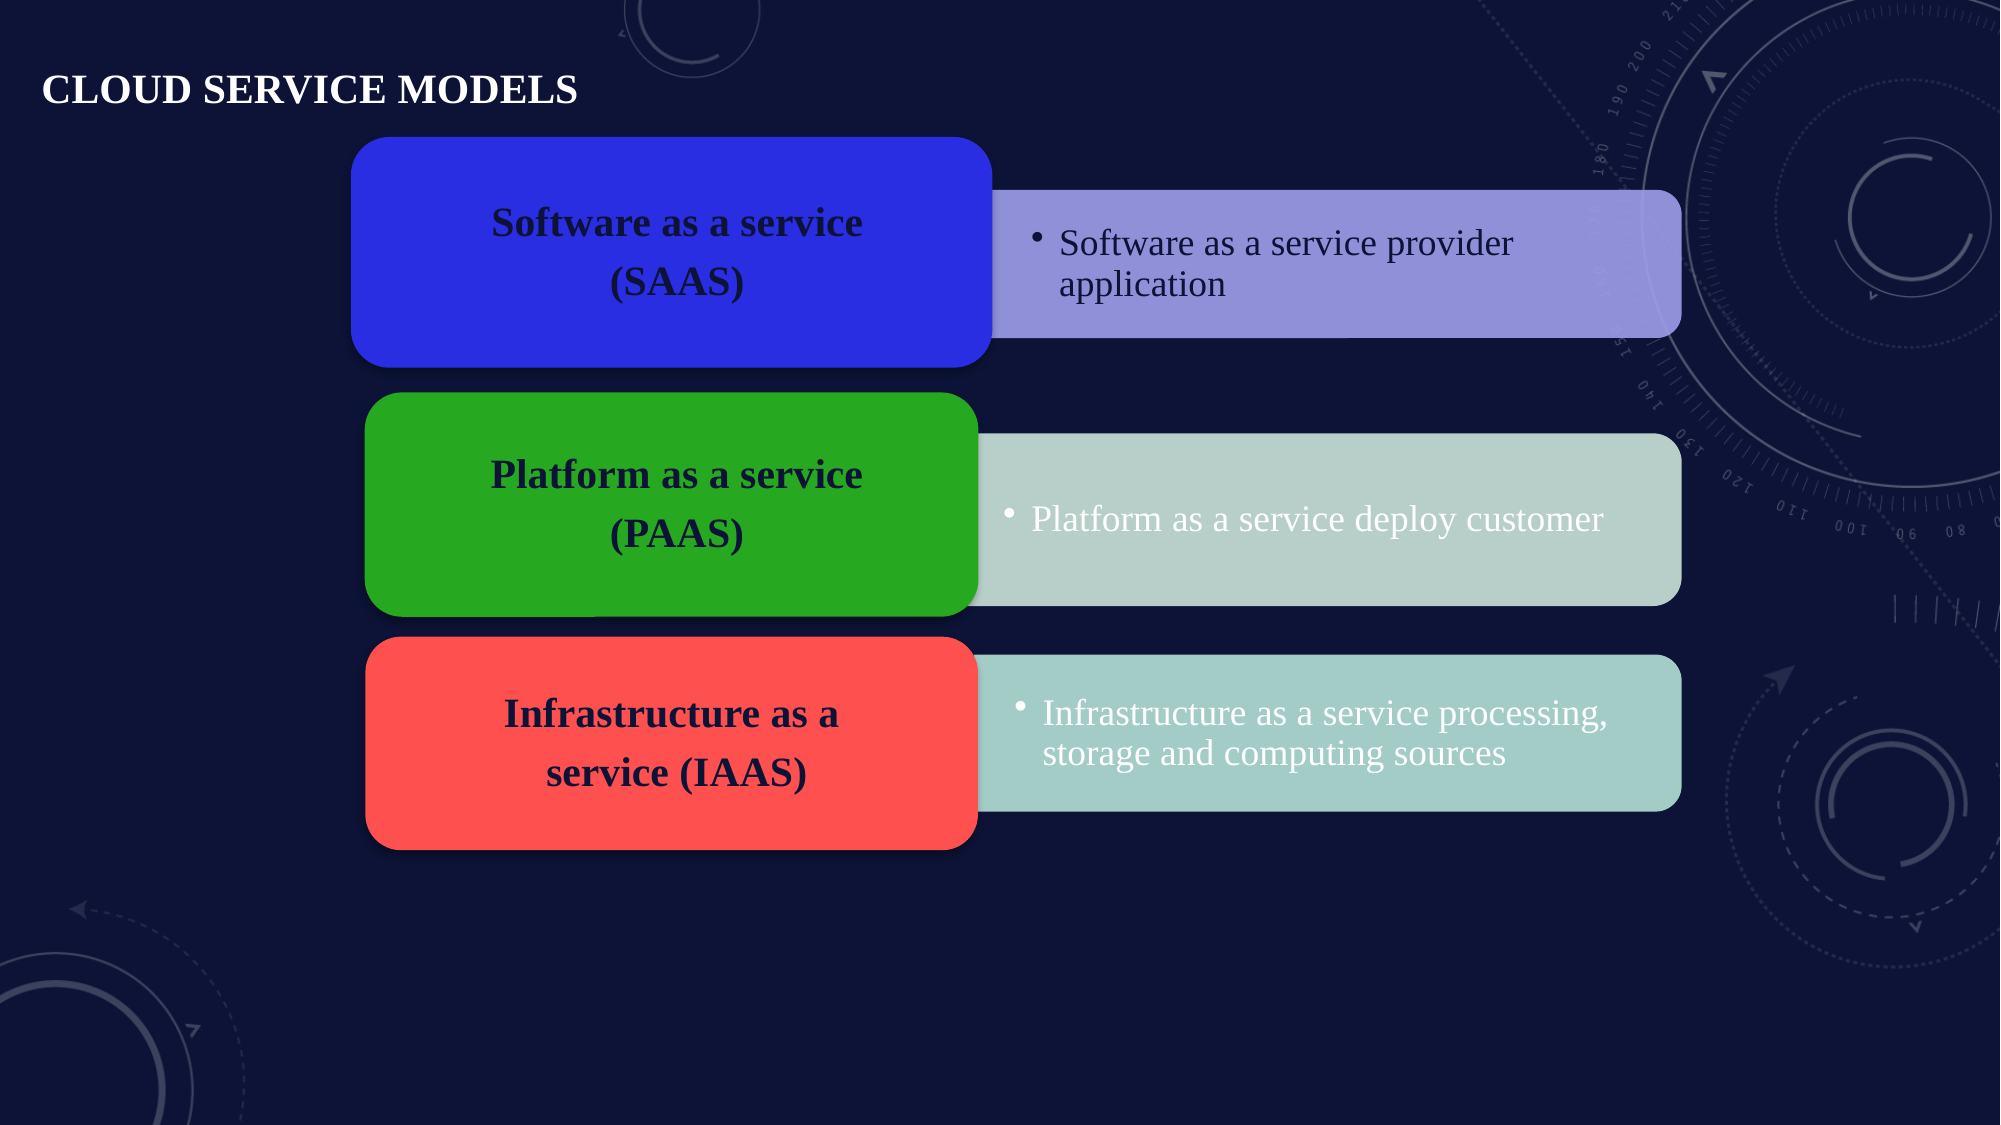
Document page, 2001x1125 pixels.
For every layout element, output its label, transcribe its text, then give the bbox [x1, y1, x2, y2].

picture [0, 0, 2000, 1125]
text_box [347, 132, 1682, 992]
text_box CLOUD SERVICE MODELS [25, 52, 1318, 122]
